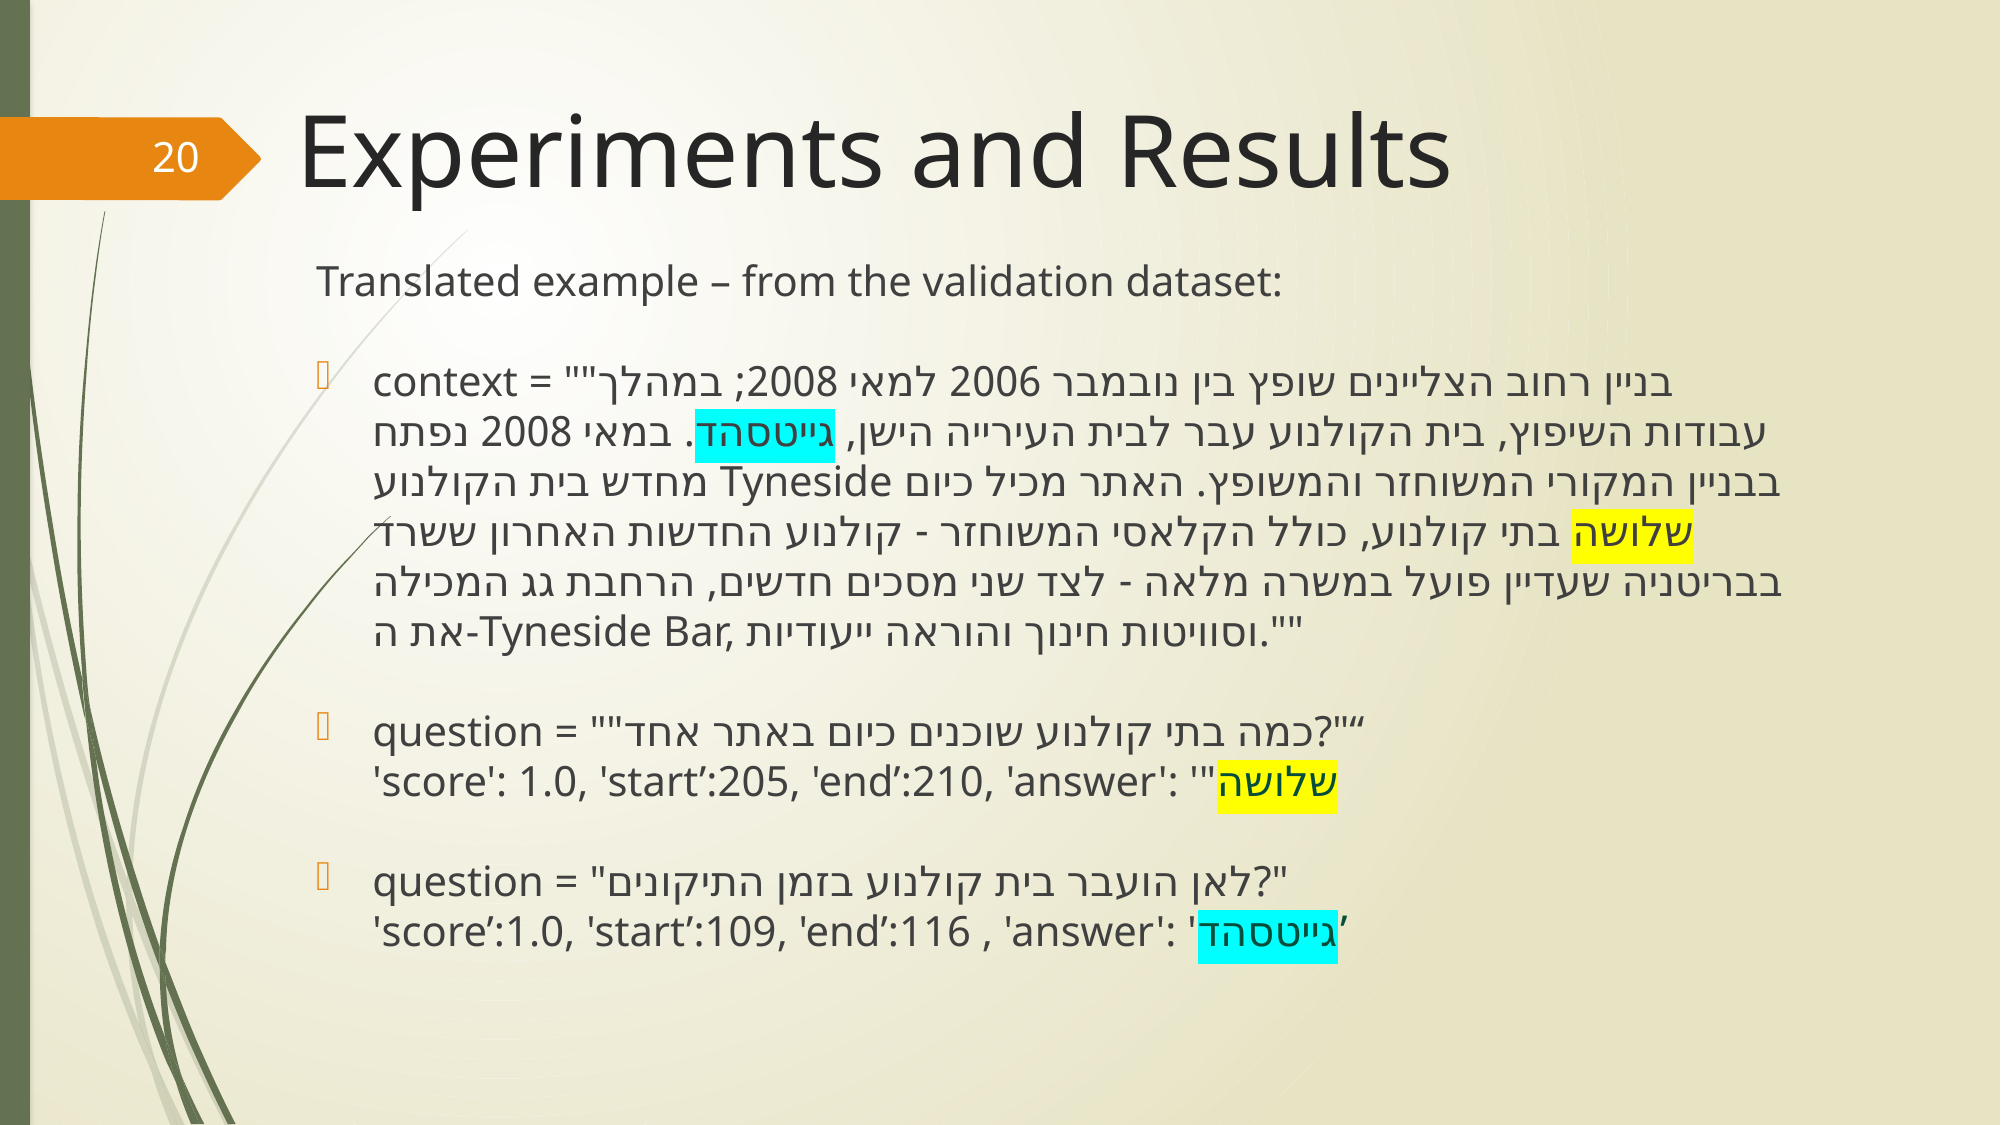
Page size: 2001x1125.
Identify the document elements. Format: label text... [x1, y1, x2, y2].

list Translated example – from the validation dataset: context = ""בניין רחוב הצליינים שופץ בין נובמבר 2006 למאי 2008; במהלך עבודות השיפוץ, בית הקולנוע עבר לבית העירייה הישן, גייטסהד. במאי 2008 נפתח מחדש בית הקולנוע Tyneside בבניין המקורי המשוחזר והמשופץ. האתר מכיל כיום שלושה בתי קולנוע, כולל הקלאסי המשוחזר - קולנוע החדשות האחרון ששרד בבריטניה שעדיין פועל במשרה מלאה - לצד שני מסכים חדשים, הרחבת גג המכילה את ה-Tyneside Bar, וסוויטות חינוך והוראה ייעודיות."" question = ""כמה בתי קולנוע שוכנים כיום באתר אחד?"“ 'score': 1.0, 'start’:205, 'end’:210, 'answer': '"שלושה question = "לאן הועבר בית קולנוע בזמן התיקונים?" 'score’:1.0, 'start’:109, 'end’:116 , 'answer': 'גייטסהד’ [256, 246, 1813, 1125]
title Experiments and Results [281, 79, 1744, 246]
slide_number 20 [87, 129, 216, 190]
